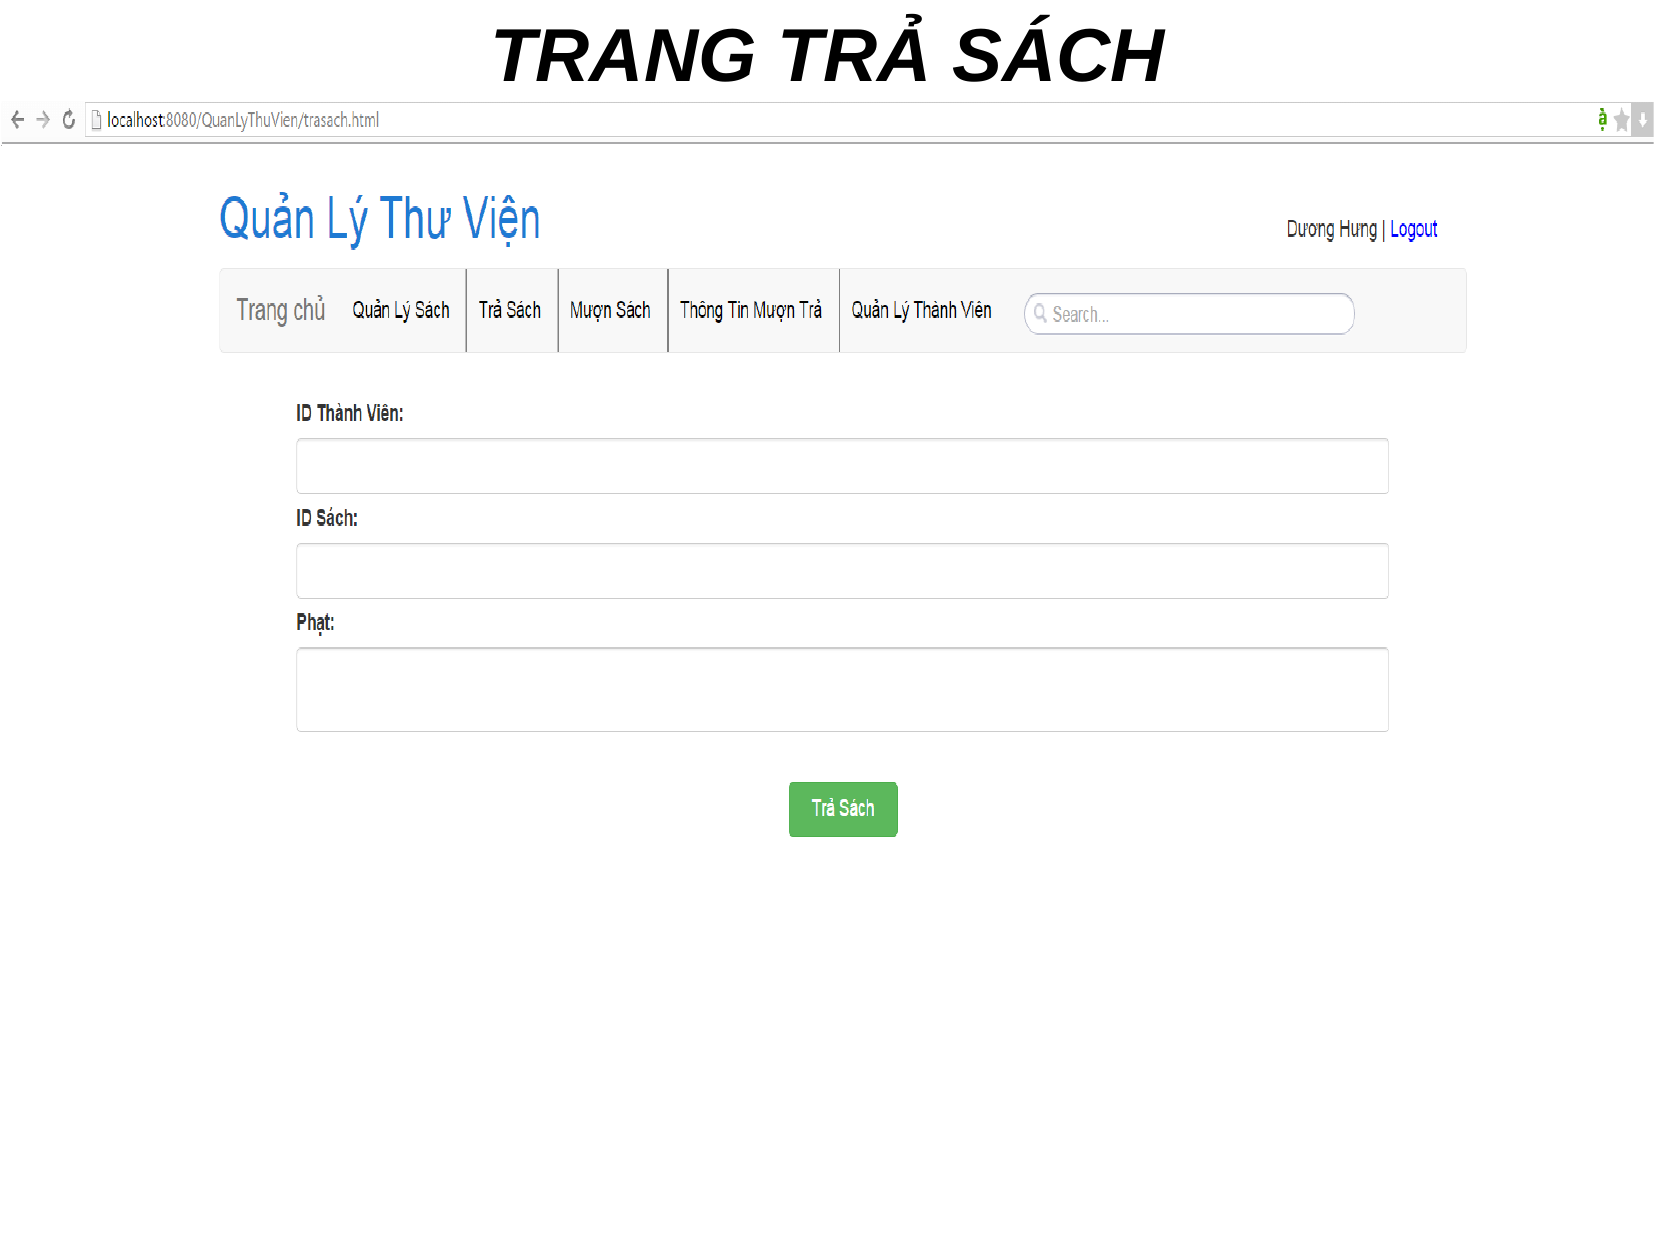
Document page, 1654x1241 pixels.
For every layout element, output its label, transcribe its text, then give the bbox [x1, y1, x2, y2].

text_box TRANG TRẢ SÁCH [1, 0, 1654, 101]
picture [1, 101, 1654, 1231]
